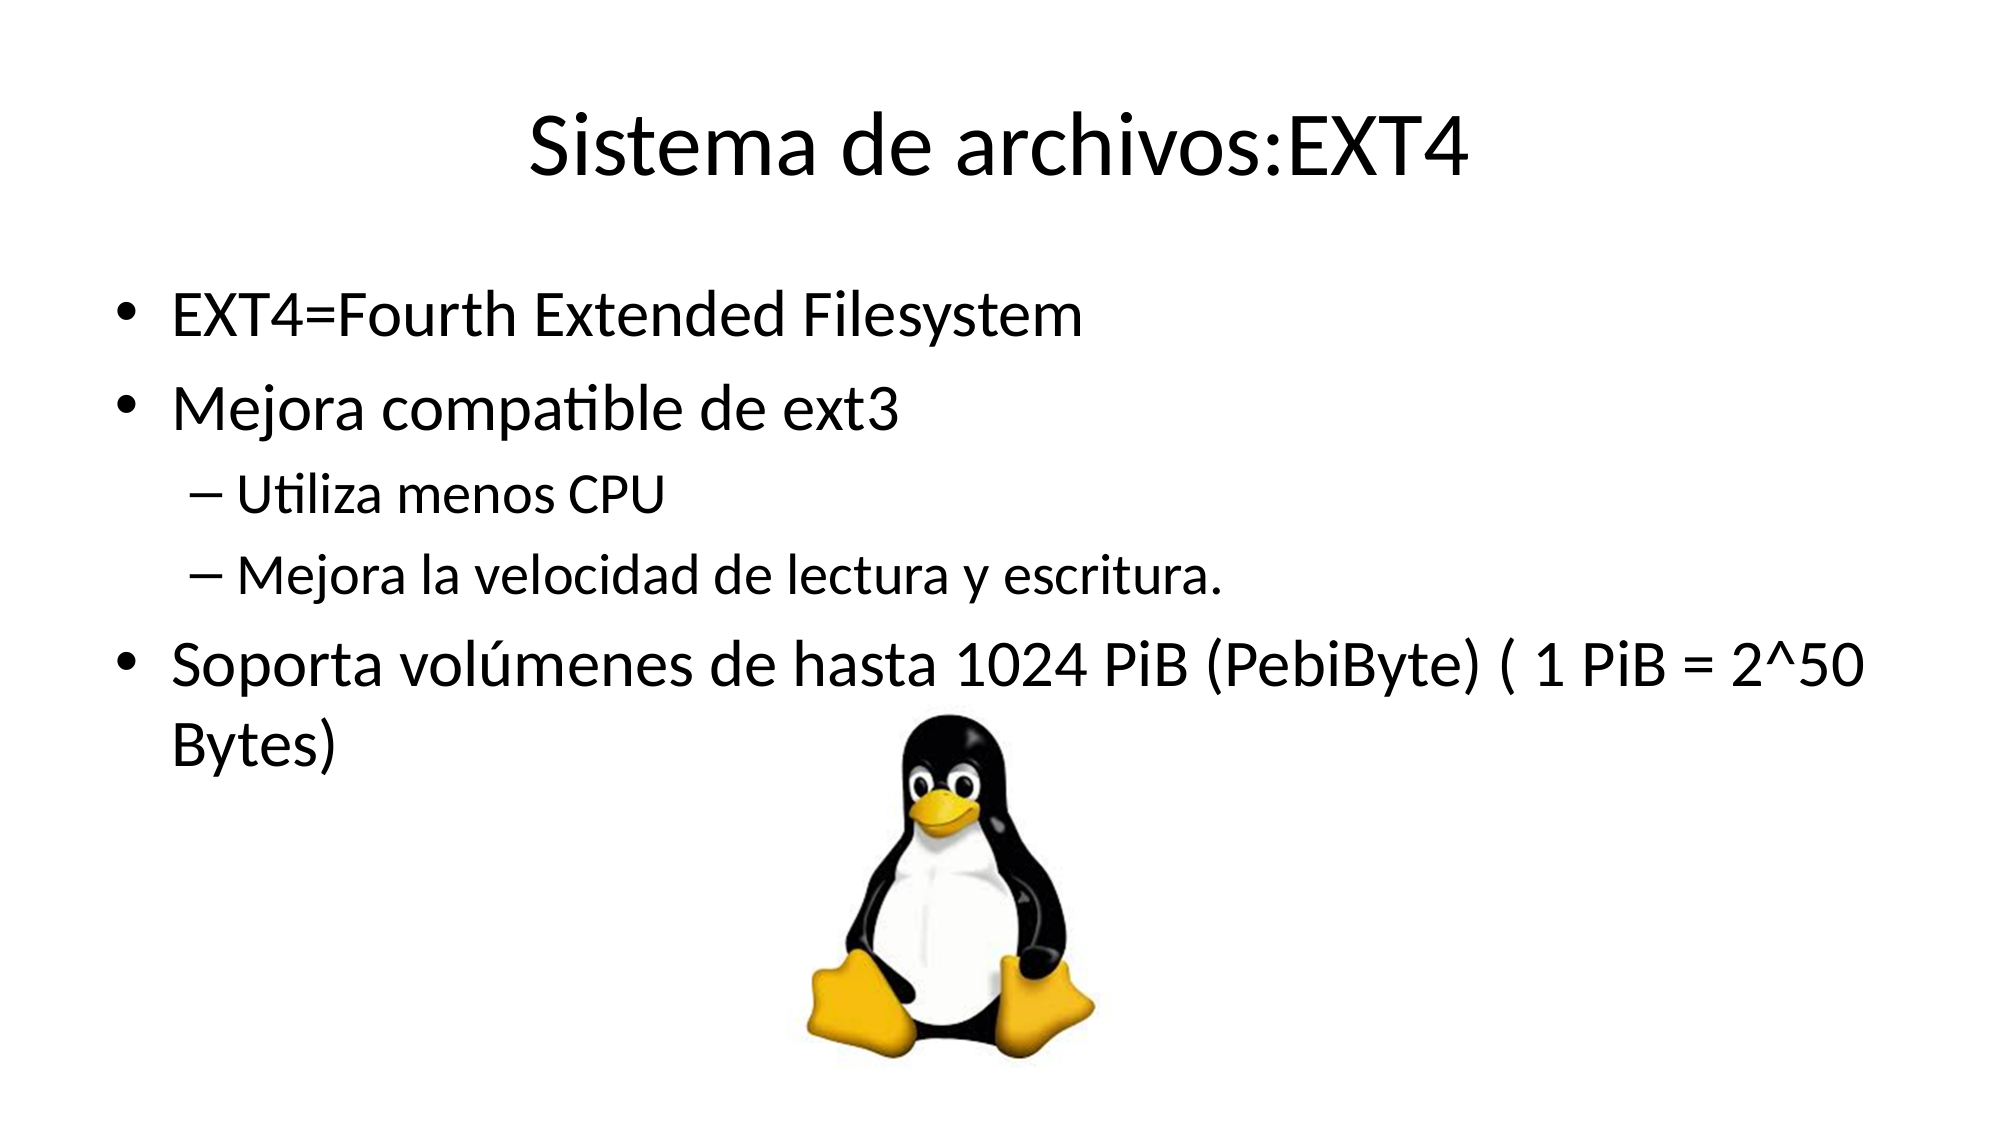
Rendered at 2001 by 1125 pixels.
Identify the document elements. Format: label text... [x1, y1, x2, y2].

list EXT4=Fourth Extended Filesystem Mejora compatible de ext3 Utiliza menos CPU Mejora la velocidad de lectura y escritura. Soporta volúmenes de hasta 1024 PiB (PebiByte) ( 1 PiB = 2^50 Bytes) [99, 262, 1900, 1005]
picture [787, 692, 1111, 1074]
title Sistema de archivos:EXT4 [99, 45, 1900, 233]
